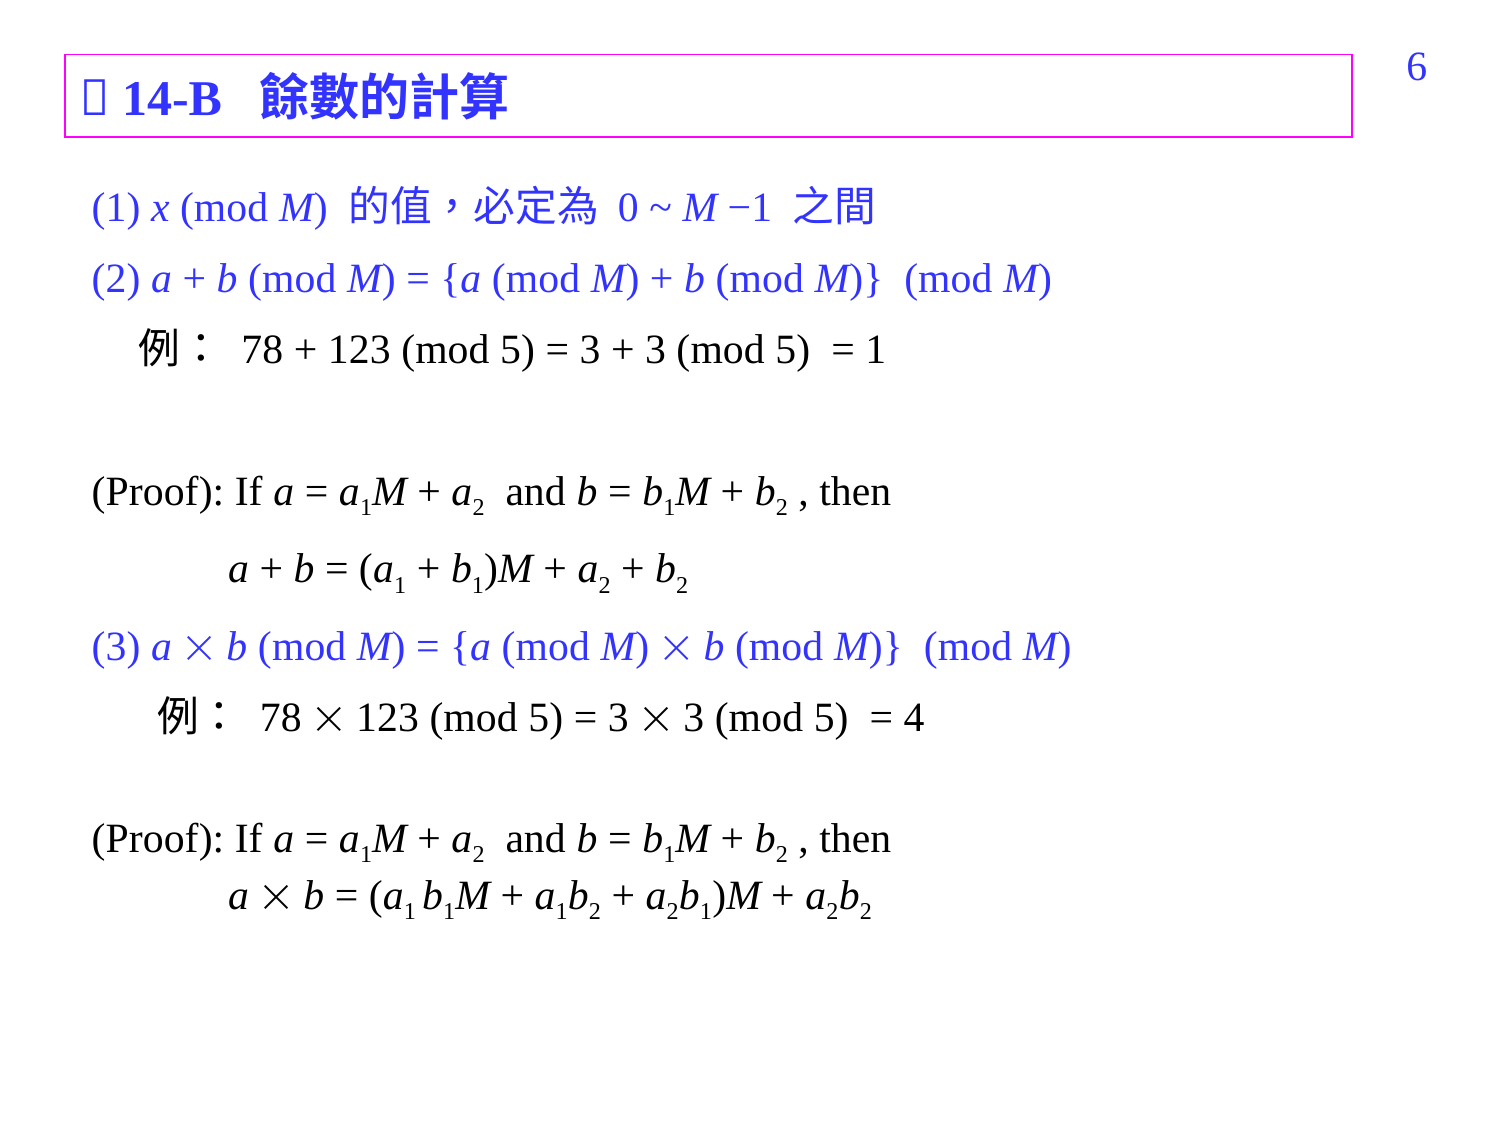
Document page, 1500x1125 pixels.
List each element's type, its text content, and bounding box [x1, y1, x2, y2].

slide_number 474 [1092, 30, 1443, 110]
text_box  14-B 餘數的計算 [64, 54, 1353, 138]
text_box (1) x (mod M) 的值，必定為 0 ~ M −1 之間 (2) a + b (mod M) = {a (mod M) + b (mod M)} (mod M) 例： 78 + 123 (mod 5) = 3 + 3 (mod 5) = 1 (Proof): If a = a1M + a2 and b = b1M + b2 , then a + b = (a1 + b1)M + a2 + b2 (3) a  b (mod M) = {a (mod M)  b (mod M)} (mod M) 例： 78  123 (mod 5) = 3  3 (mod 5) = 4 (Proof): If a = a1M + a2 and b = b1M + b2 , then a  b = (a1 b1M + a1b2 + a2b1)M + a2b2 [76, 172, 1388, 932]
